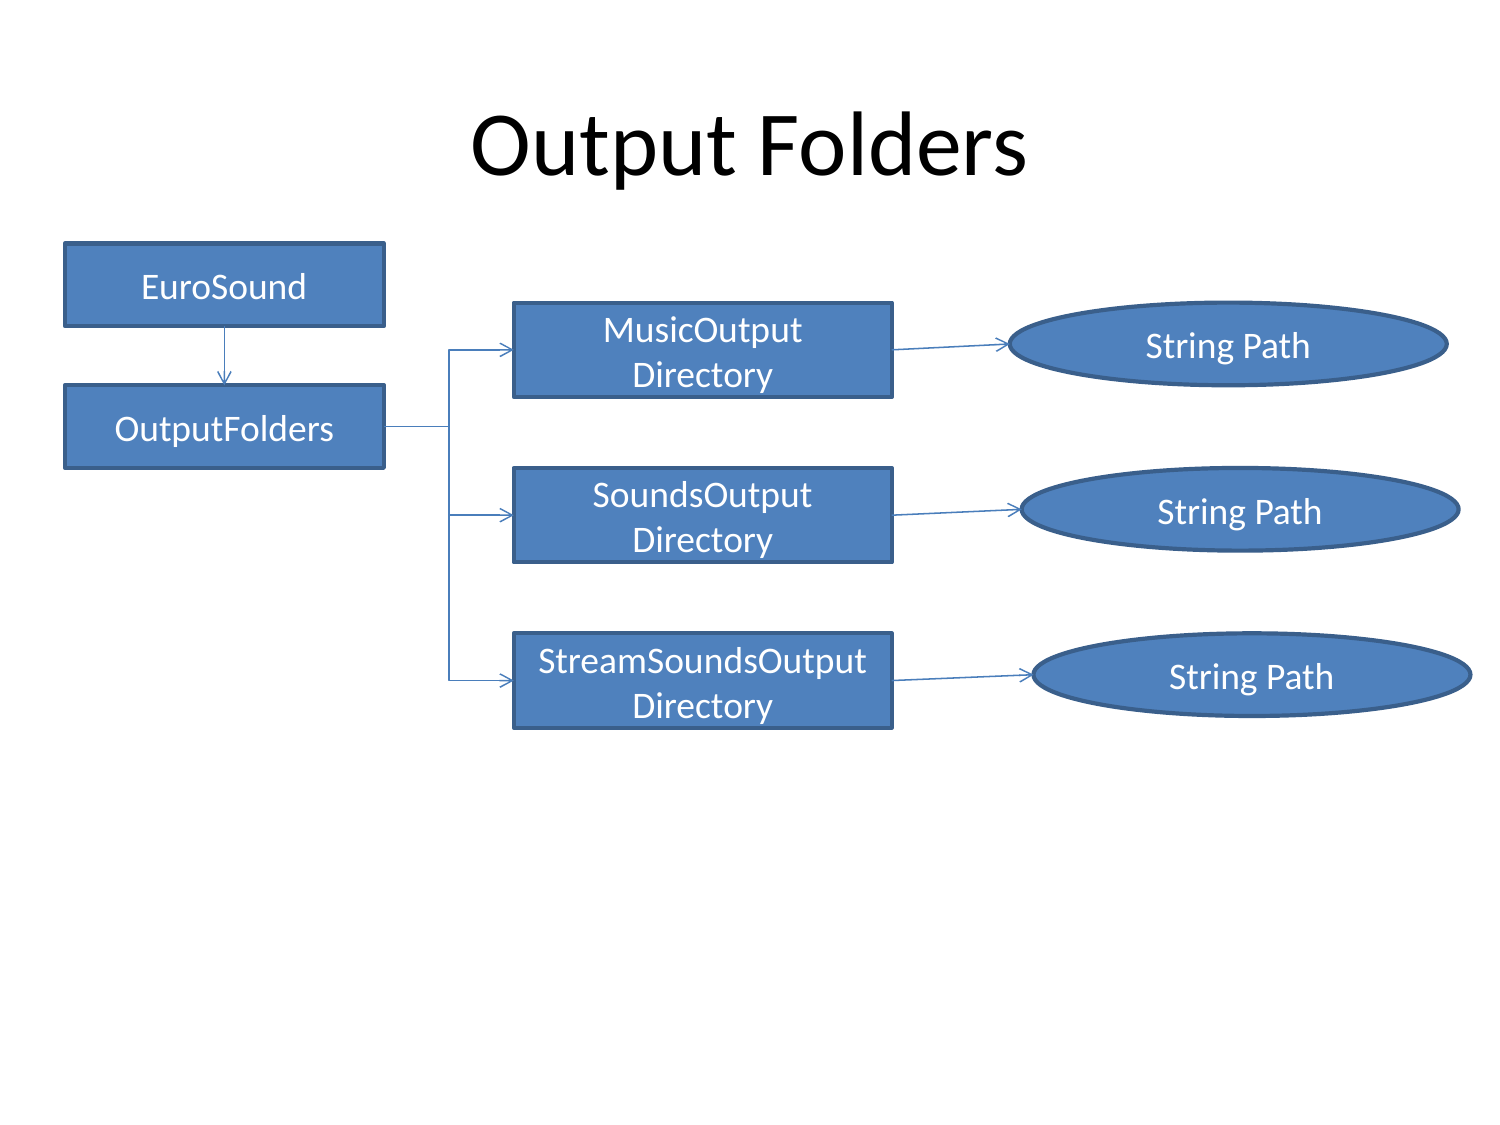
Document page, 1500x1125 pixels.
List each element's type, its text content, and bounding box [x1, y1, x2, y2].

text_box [891, 674, 1034, 681]
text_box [891, 509, 1022, 516]
text_box SoundsOutput Directory [519, 466, 894, 564]
text_box String Path [1007, 300, 1449, 388]
text_box OutputFolders [63, 383, 378, 470]
text_box StreamSoundsOutputDirectory [512, 631, 894, 730]
text_box EuroSound [63, 241, 386, 328]
text_box String Path [1019, 465, 1461, 553]
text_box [383, 426, 514, 681]
text_box String Path [1031, 631, 1473, 719]
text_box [383, 349, 514, 425]
title Output Folders [75, 45, 1425, 233]
text_box MusicOutput Directory [512, 301, 894, 399]
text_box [891, 343, 1010, 351]
